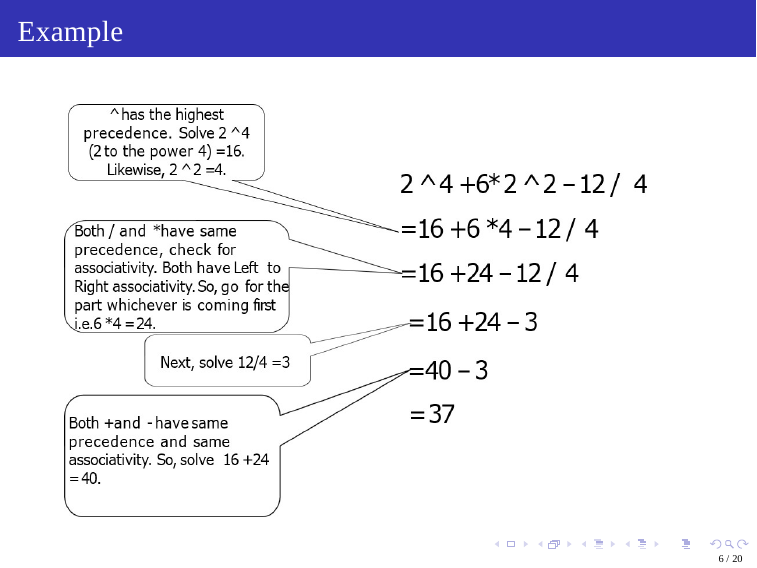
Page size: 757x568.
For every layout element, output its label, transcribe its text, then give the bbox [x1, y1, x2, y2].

slide_number 6 / 20 [712, 550, 754, 568]
picture [63, 104, 647, 518]
text_box Example [15, 9, 127, 48]
